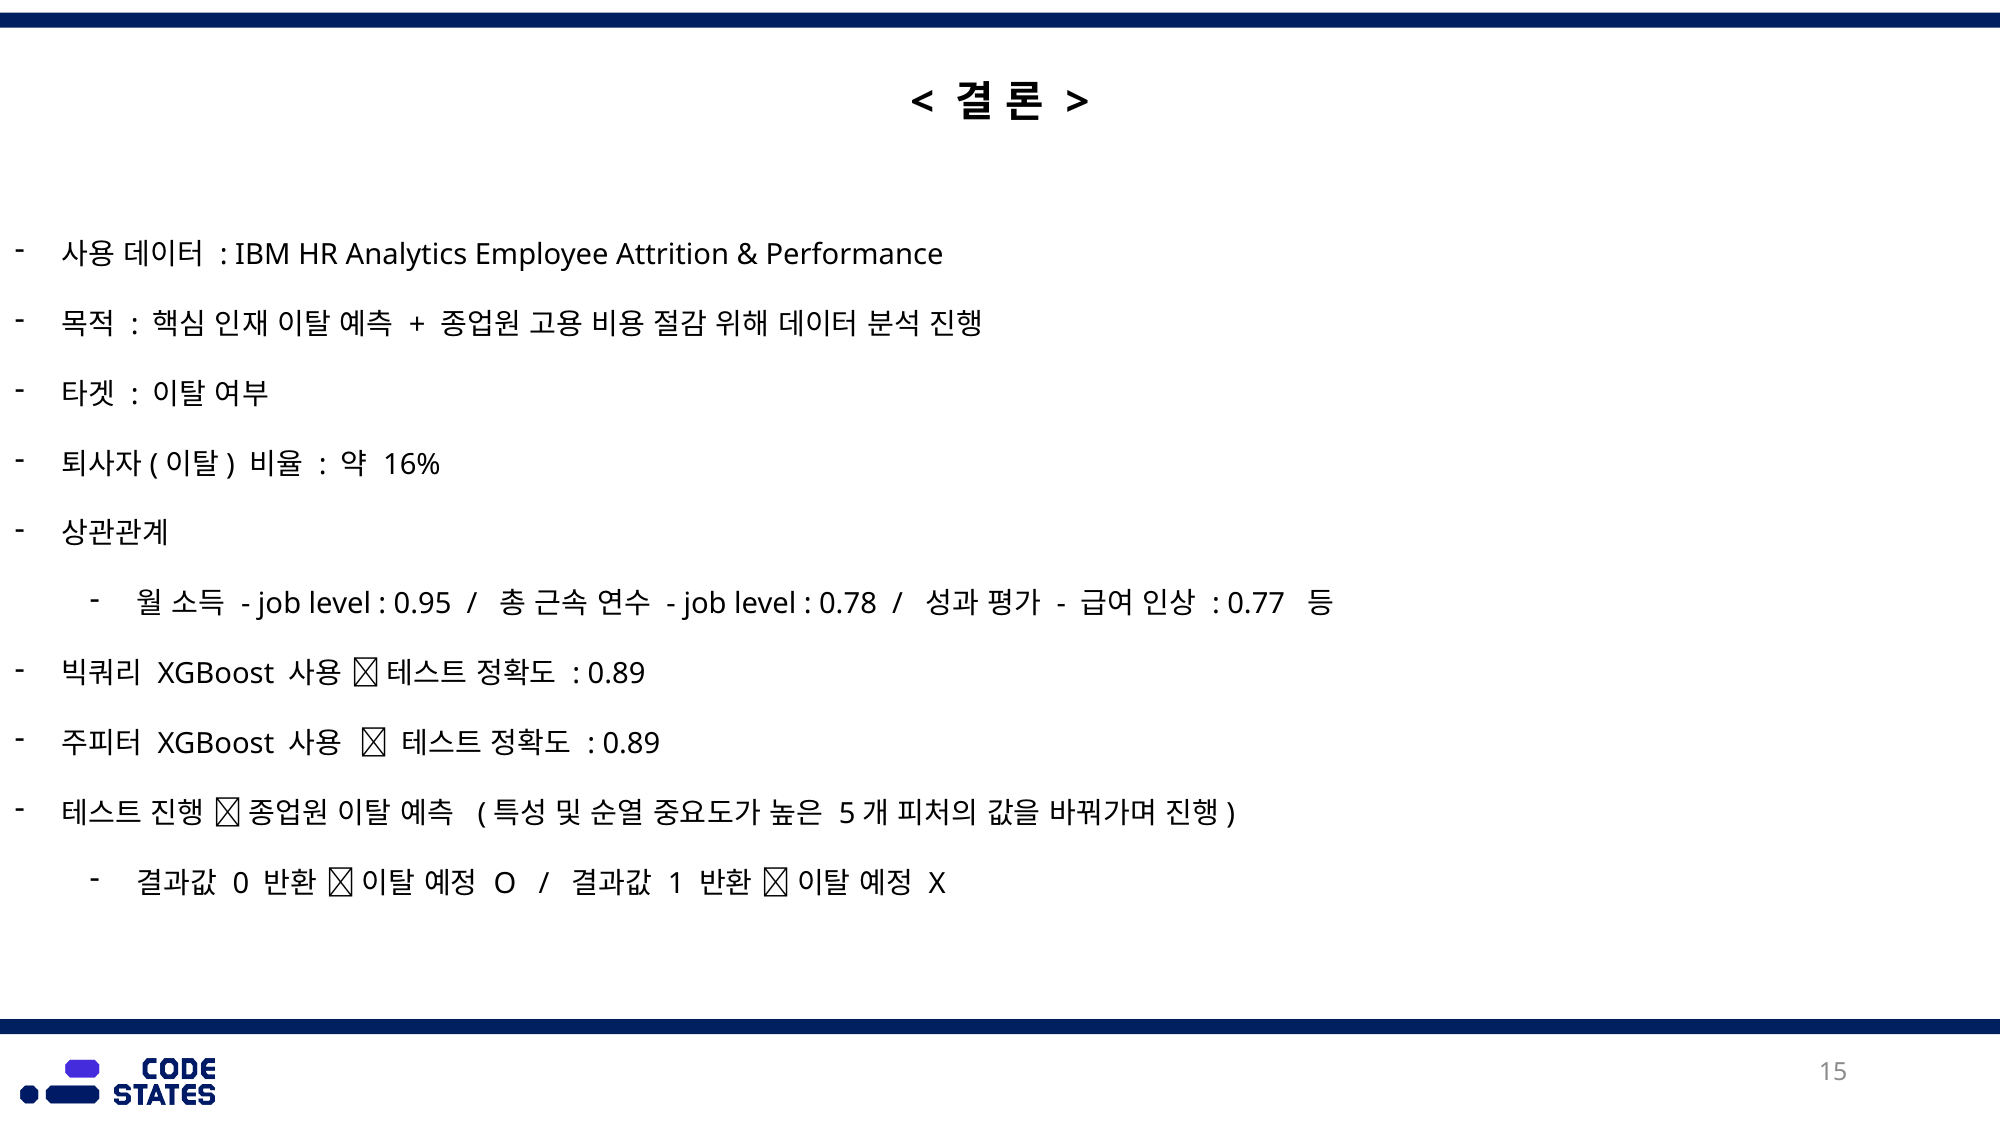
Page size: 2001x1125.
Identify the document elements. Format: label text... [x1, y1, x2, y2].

picture [20, 1058, 215, 1105]
slide_number 15 [1412, 1042, 1863, 1103]
text_box [0, 1018, 2000, 1035]
text_box 사용 데이터 : IBM HR Analytics Employee Attrition & Performance 목적 : 핵심 인재 이탈 예측 + 종업원 고용 비용 절감 위해 데이터 분석 진행 타겟 : 이탈 여부 퇴사자(이탈) 비율 : 약 16% 상관관계 월 소득 - job level : 0.95 / 총 근속 연수 - job level : 0.78 / 성과 평가 - 급여 인상 : 0.77 등 빅쿼리 XGBoost 사용  테스트 정확도 : 0.89 주피터 XGBoost 사용  테스트 정확도 : 0.89 테스트 진행  종업원 이탈 예측 (특성 및 순열 중요도가 높은 5개 피처의 값을 바꿔가며 진행) 결과값 0 반환  이탈 예정 O / 결과값 1 반환  이탈 예정 X [0, 192, 2000, 907]
text_box [0, 12, 2000, 29]
text_box < 결 론 > [0, 42, 2000, 133]
